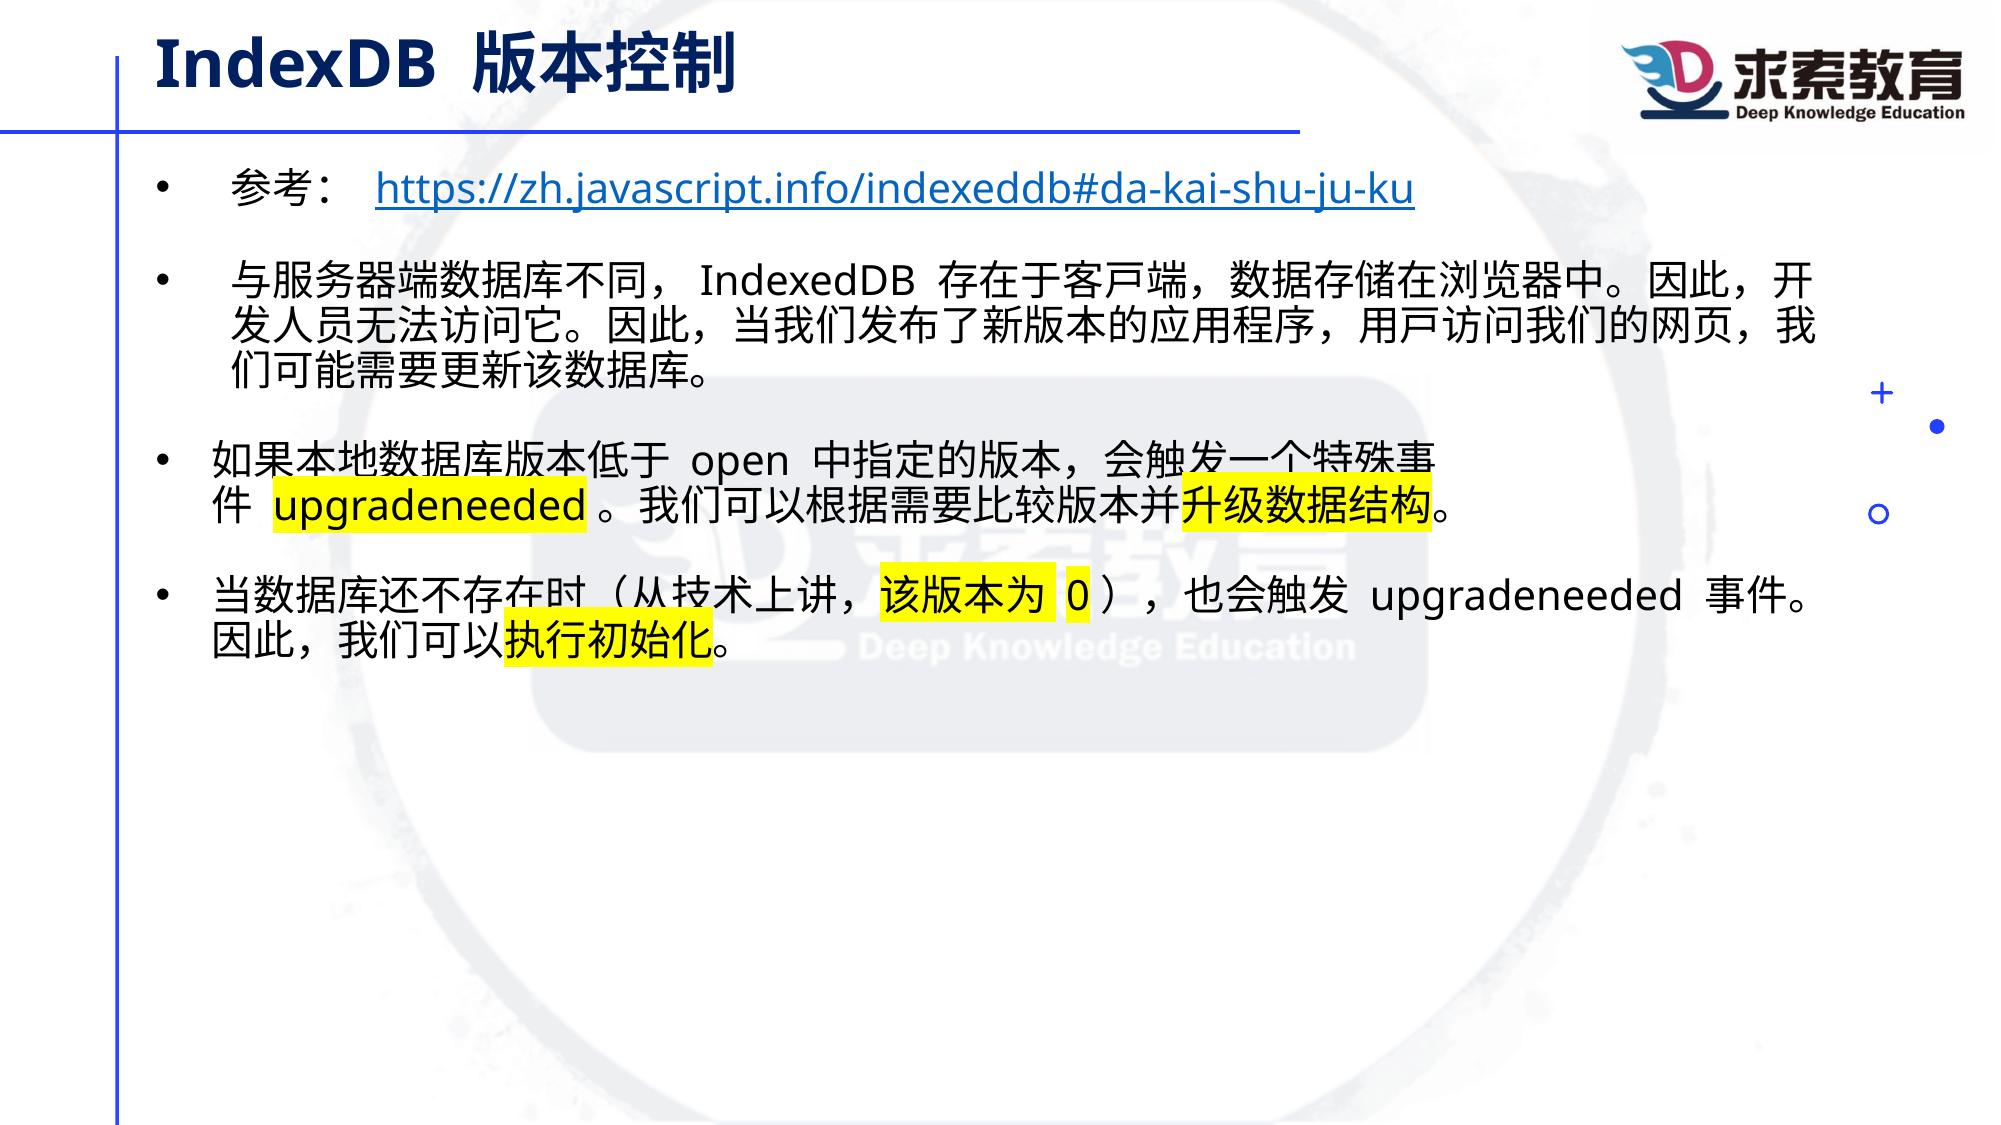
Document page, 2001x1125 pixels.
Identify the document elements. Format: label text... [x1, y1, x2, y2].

title IndexDB 版本控制 [140, 0, 1298, 130]
text_box 参考： https://zh.javascript.info/indexeddb#da-kai-shu-ju-ku 与服务器端数据库不同，IndexedDB 存在于客户端，数据存储在浏览器中。因此，开发人员无法访问它。因此，当我们发布了新版本的应用程序，用户访问我们的网页，我们可能需要更新该数据库。 如果本地数据库版本低于 open 中指定的版本，会触发一个特殊事件 upgradeneeded。我们可以根据需要比较版本并升级数据结构。 当数据库还不存在时（从技术上讲，该版本为 0），也会触发 upgradeneeded 事件。因此，我们可以执行初始化。 [140, 155, 1845, 1100]
picture [1588, 0, 1997, 156]
text_box [1870, 381, 1894, 405]
text_box [1868, 503, 1890, 525]
text_box [0, 0, 2000, 1125]
text_box [1929, 419, 1945, 434]
